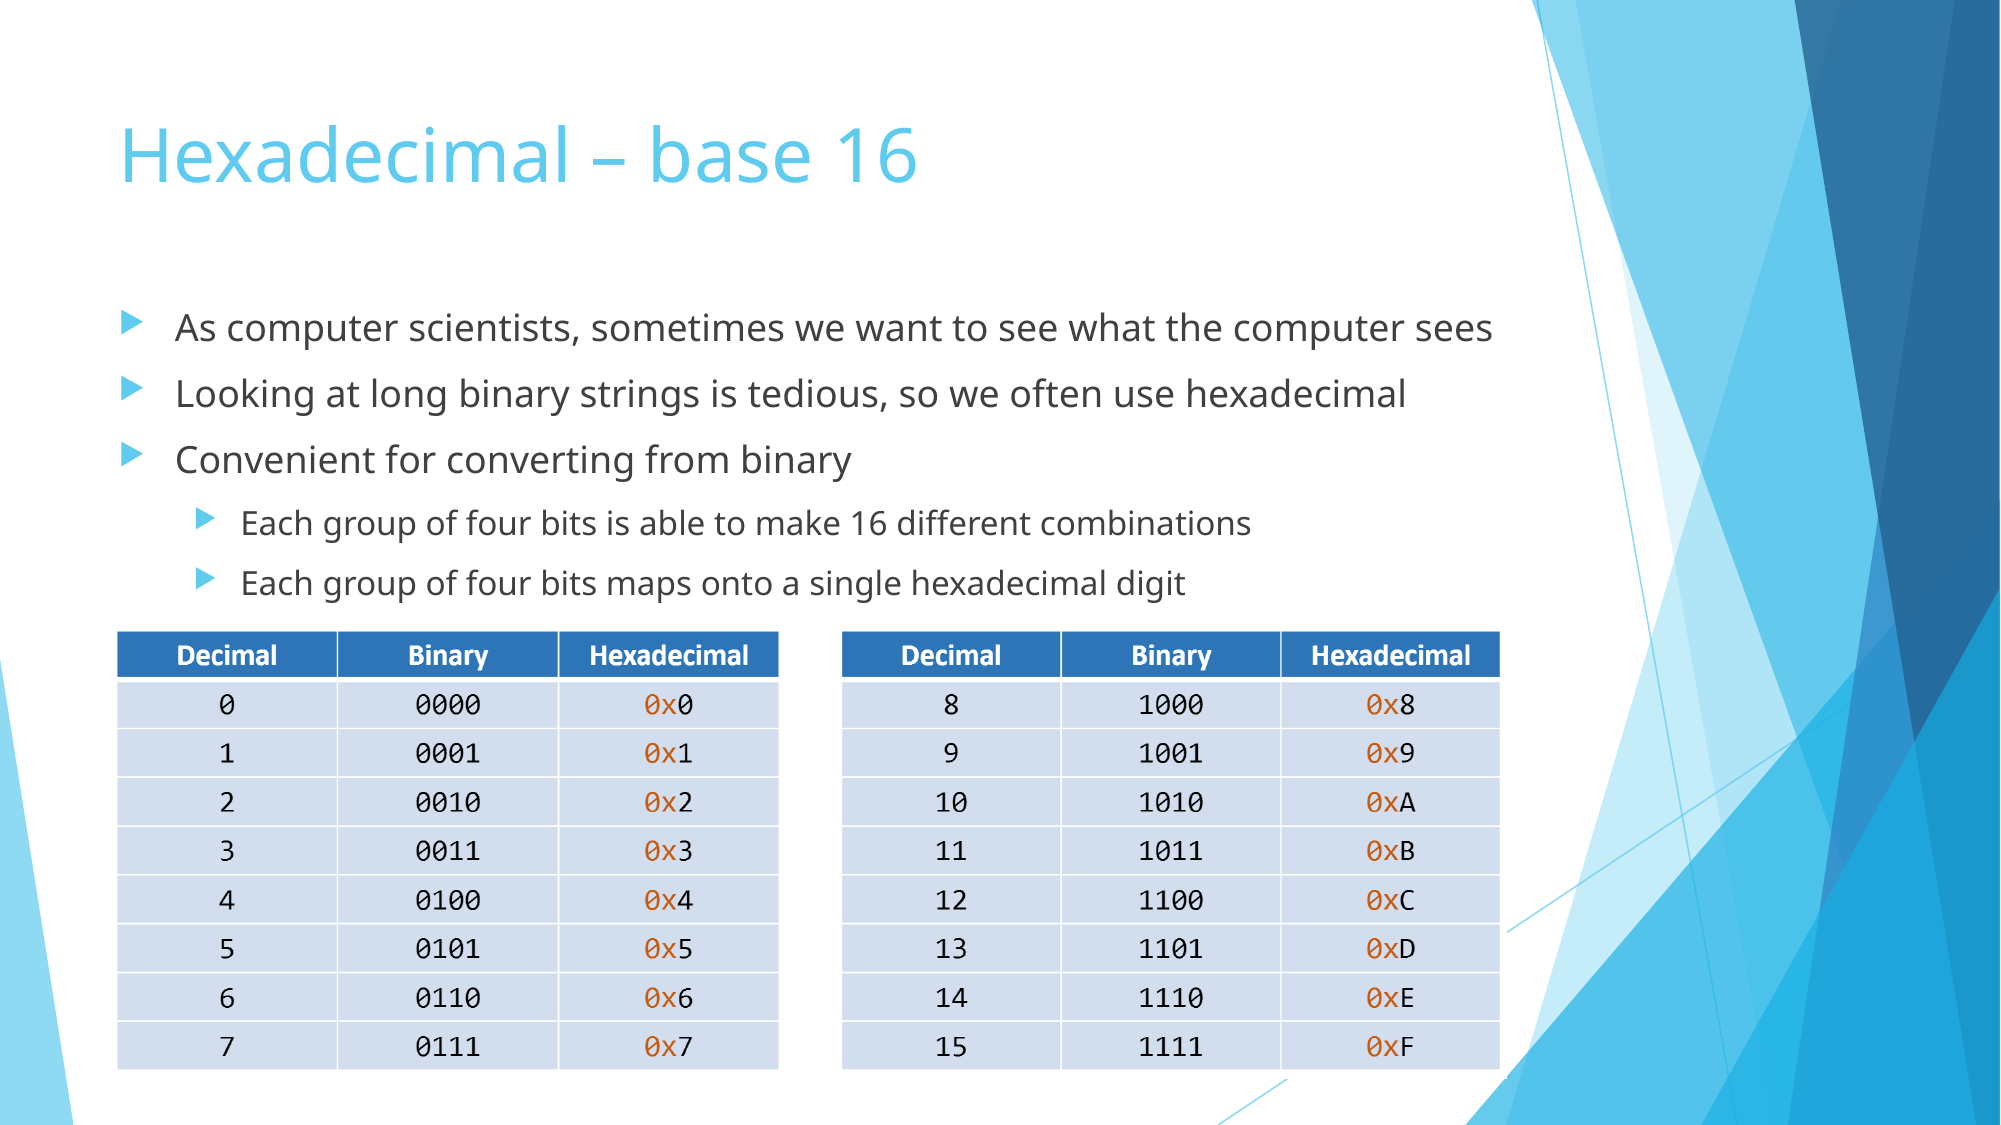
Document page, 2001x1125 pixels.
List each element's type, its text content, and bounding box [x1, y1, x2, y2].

title Hexadecimal – base 16 [110, 99, 1522, 296]
picture [110, 624, 1507, 1079]
list As computer scientists, sometimes we want to see what the computer sees Looking at long binary strings is tedious, so we often use hexadecimal Convenient for converting from binary Each group of four bits is able to make 16 different combinations Each group of four bits maps onto a single hexadecimal digit [110, 296, 1522, 935]
